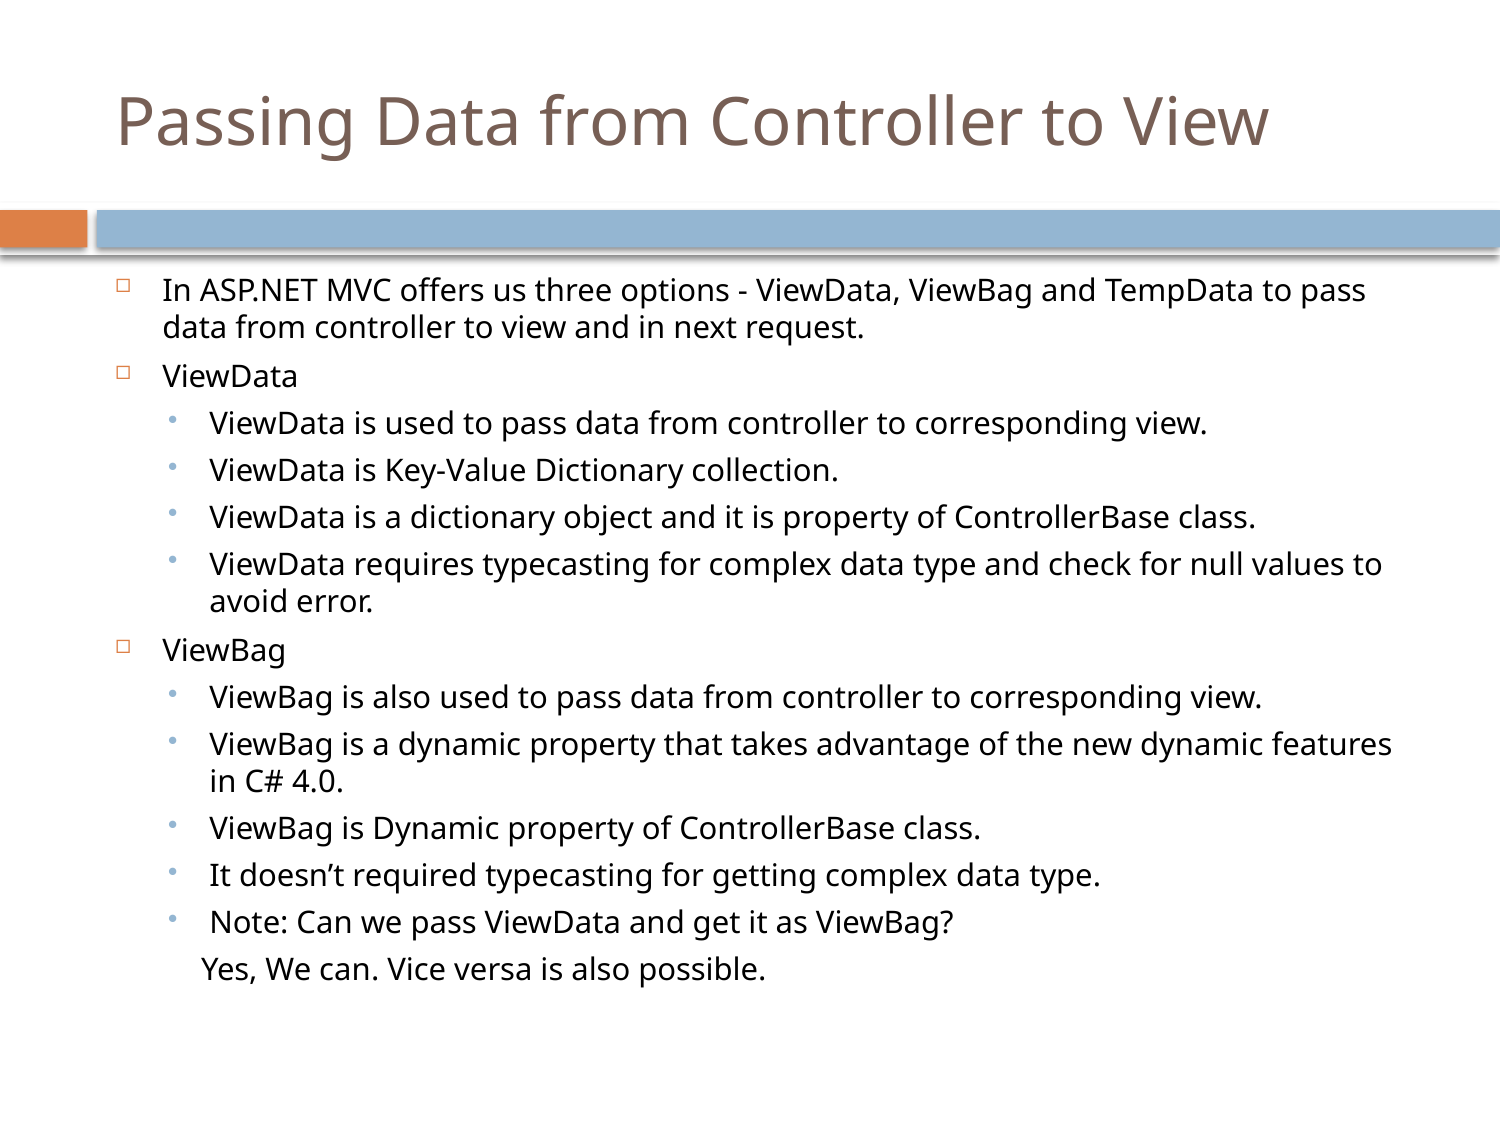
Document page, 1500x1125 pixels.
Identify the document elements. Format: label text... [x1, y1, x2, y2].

title Passing Data from Controller to View [100, 37, 1438, 200]
list In ASP.NET MVC offers us three options - ViewData, ViewBag and TempData to pass data from controller to view and in next request. ViewData ViewData is used to pass data from controller to corresponding view. ViewData is Key-Value Dictionary collection. ViewData is a dictionary object and it is property of ControllerBase class. ViewData requires typecasting for complex data type and check for null values to avoid error. ViewBag ViewBag is also used to pass data from controller to corresponding view. ViewBag is a dynamic property that takes advantage of the new dynamic features in C# 4.0. ViewBag is Dynamic property of ControllerBase class. It doesn’t required typecasting for getting complex data type. Note: Can we pass ViewData and get it as ViewBag? Yes, We can. Vice versa is also possible. [100, 262, 1438, 1000]
